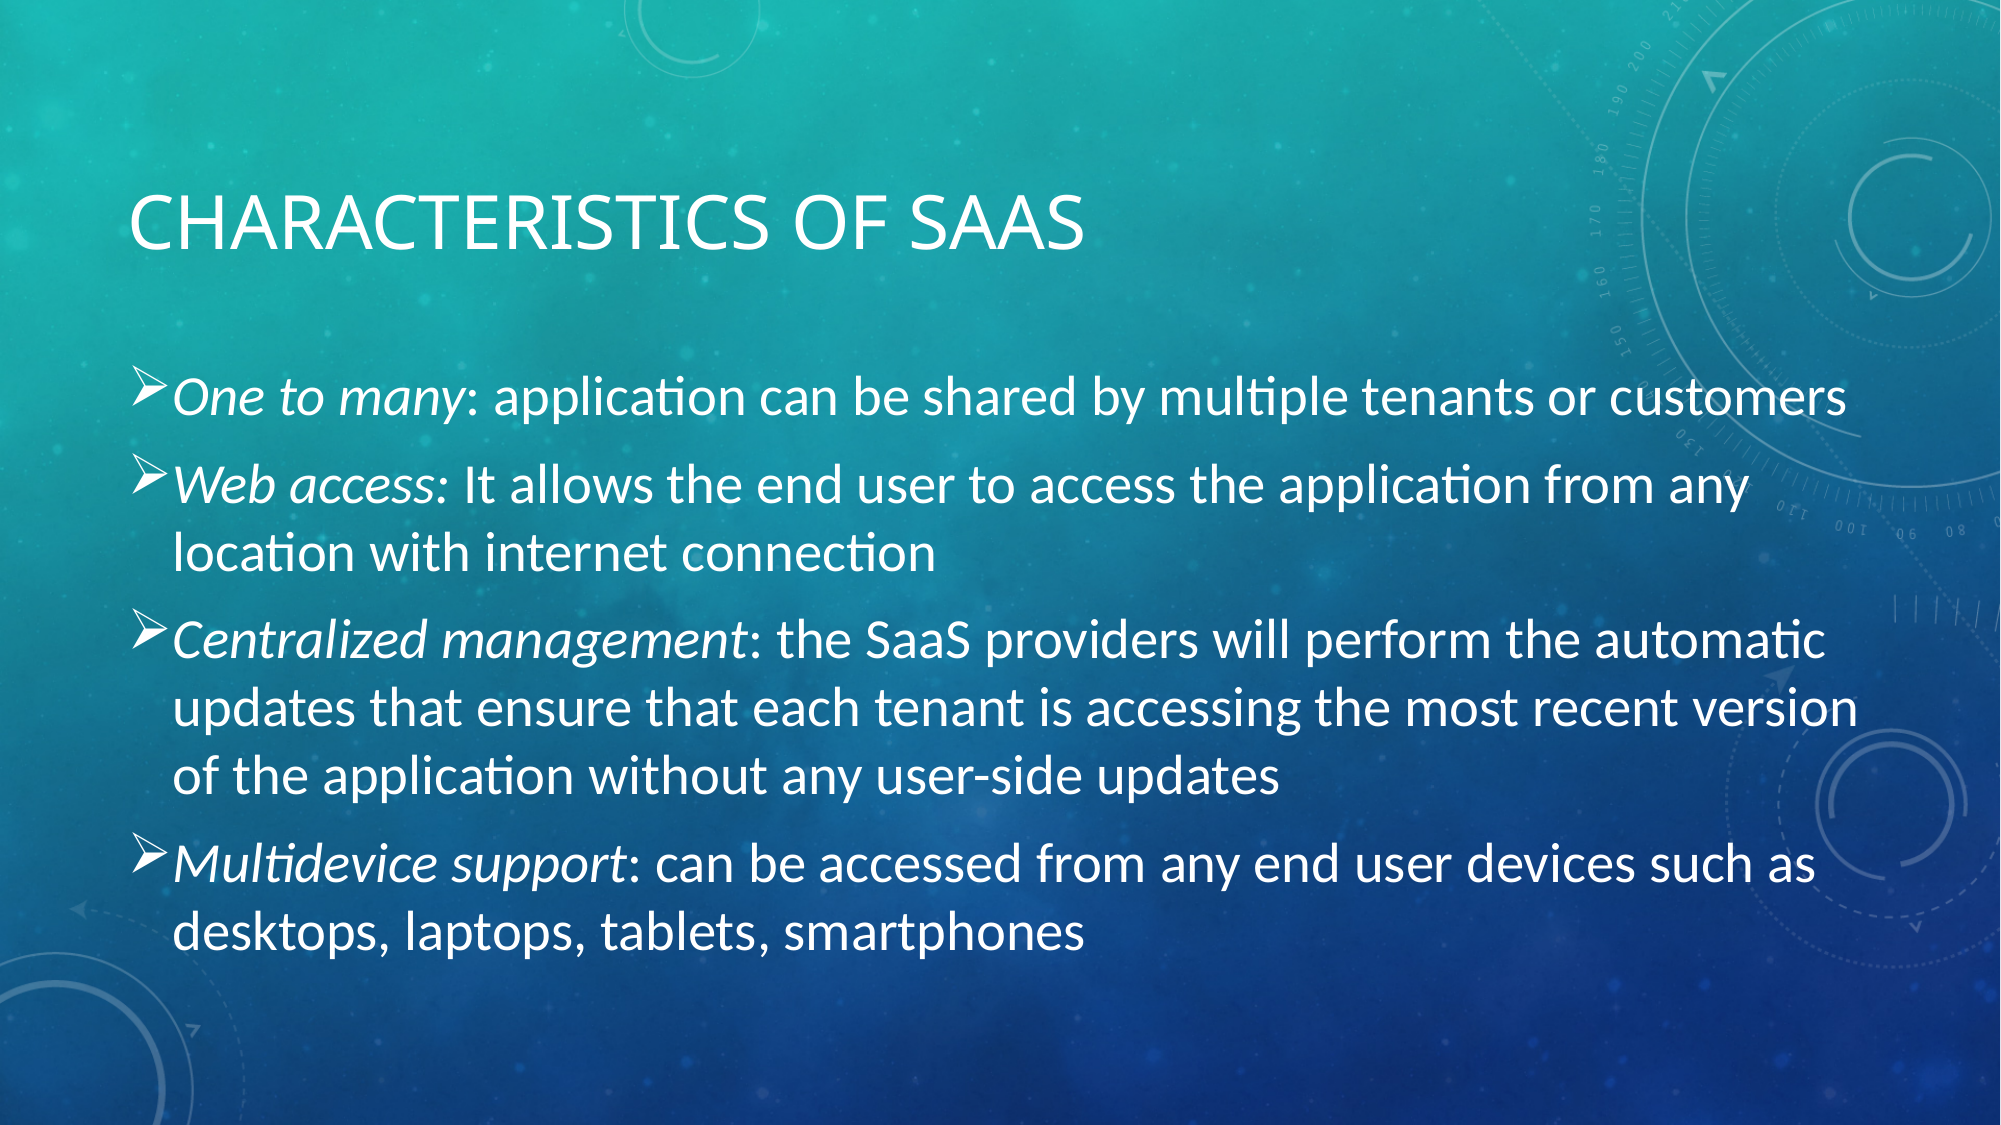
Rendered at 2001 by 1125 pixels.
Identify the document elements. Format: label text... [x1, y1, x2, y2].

list One to many: application can be shared by multiple tenants or customers Web access: It allows the end user to access the application from any location with internet connection Centralized management: the SaaS providers will perform the automatic updates that ensure that each tenant is accessing the most recent version of the application without any user-side updates Multidevice support: can be accessed from any end user devices such as desktops, laptops, tablets, smartphones [112, 351, 1888, 1030]
picture [0, 0, 2001, 1125]
title Characteristics of SaaS [112, 99, 1888, 339]
